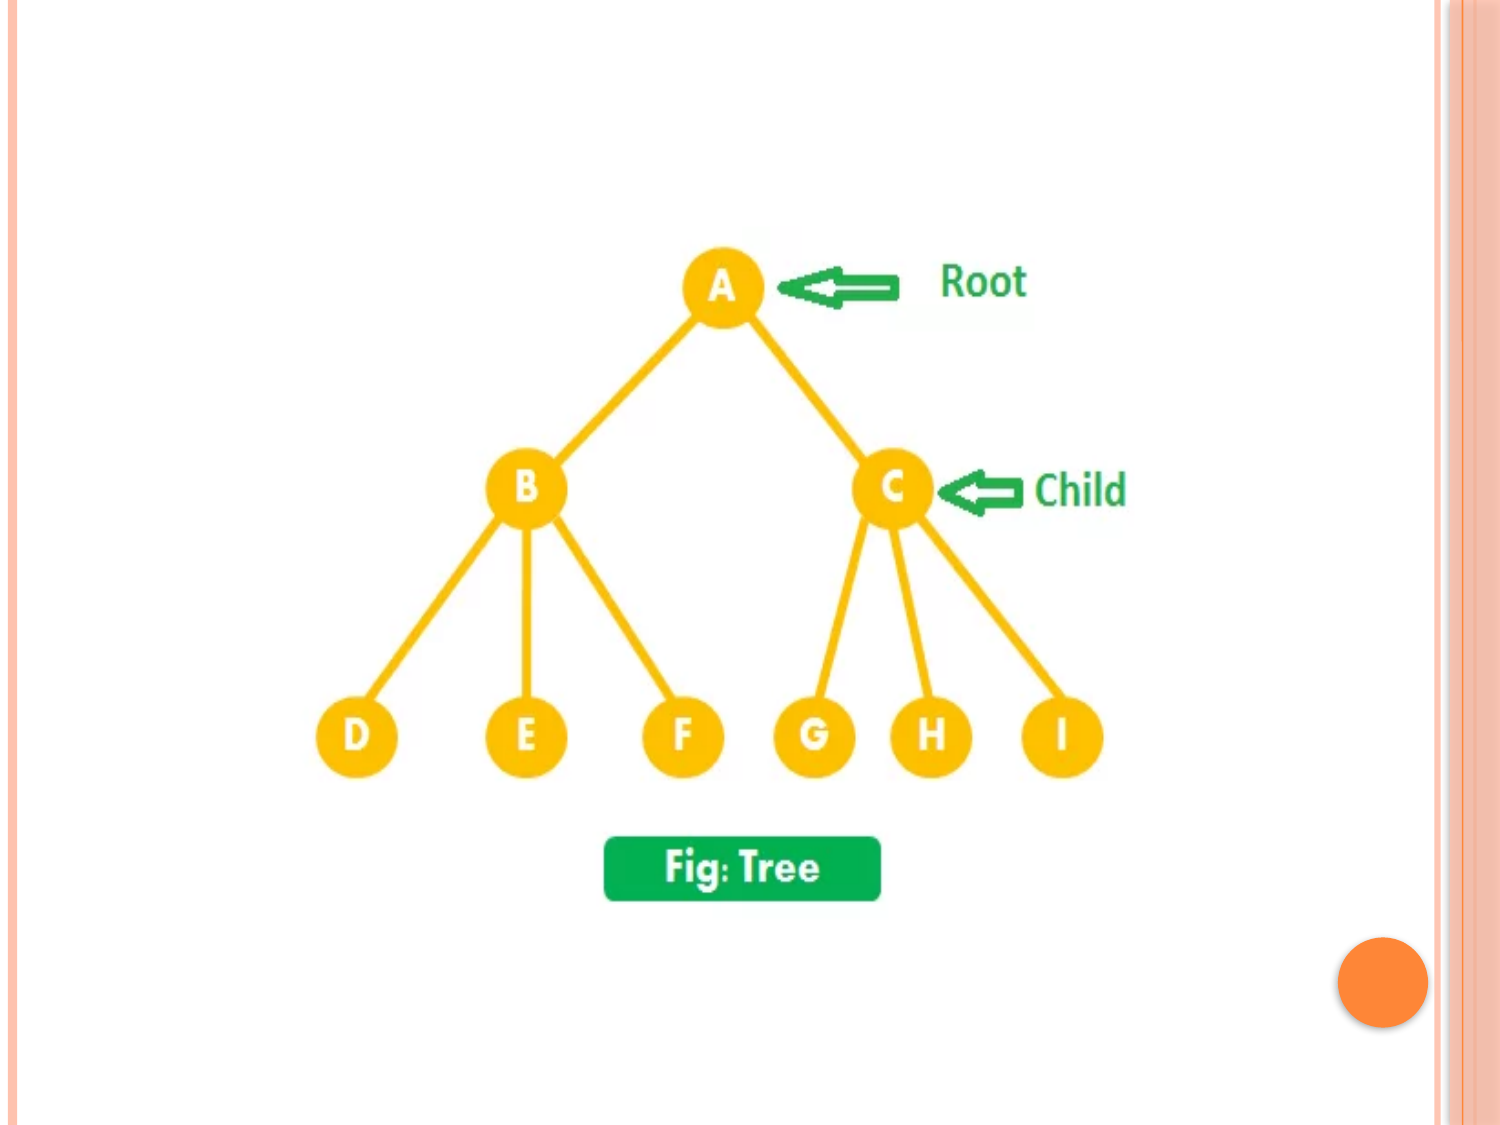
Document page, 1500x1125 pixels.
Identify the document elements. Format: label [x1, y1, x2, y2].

list [236, 186, 1288, 933]
